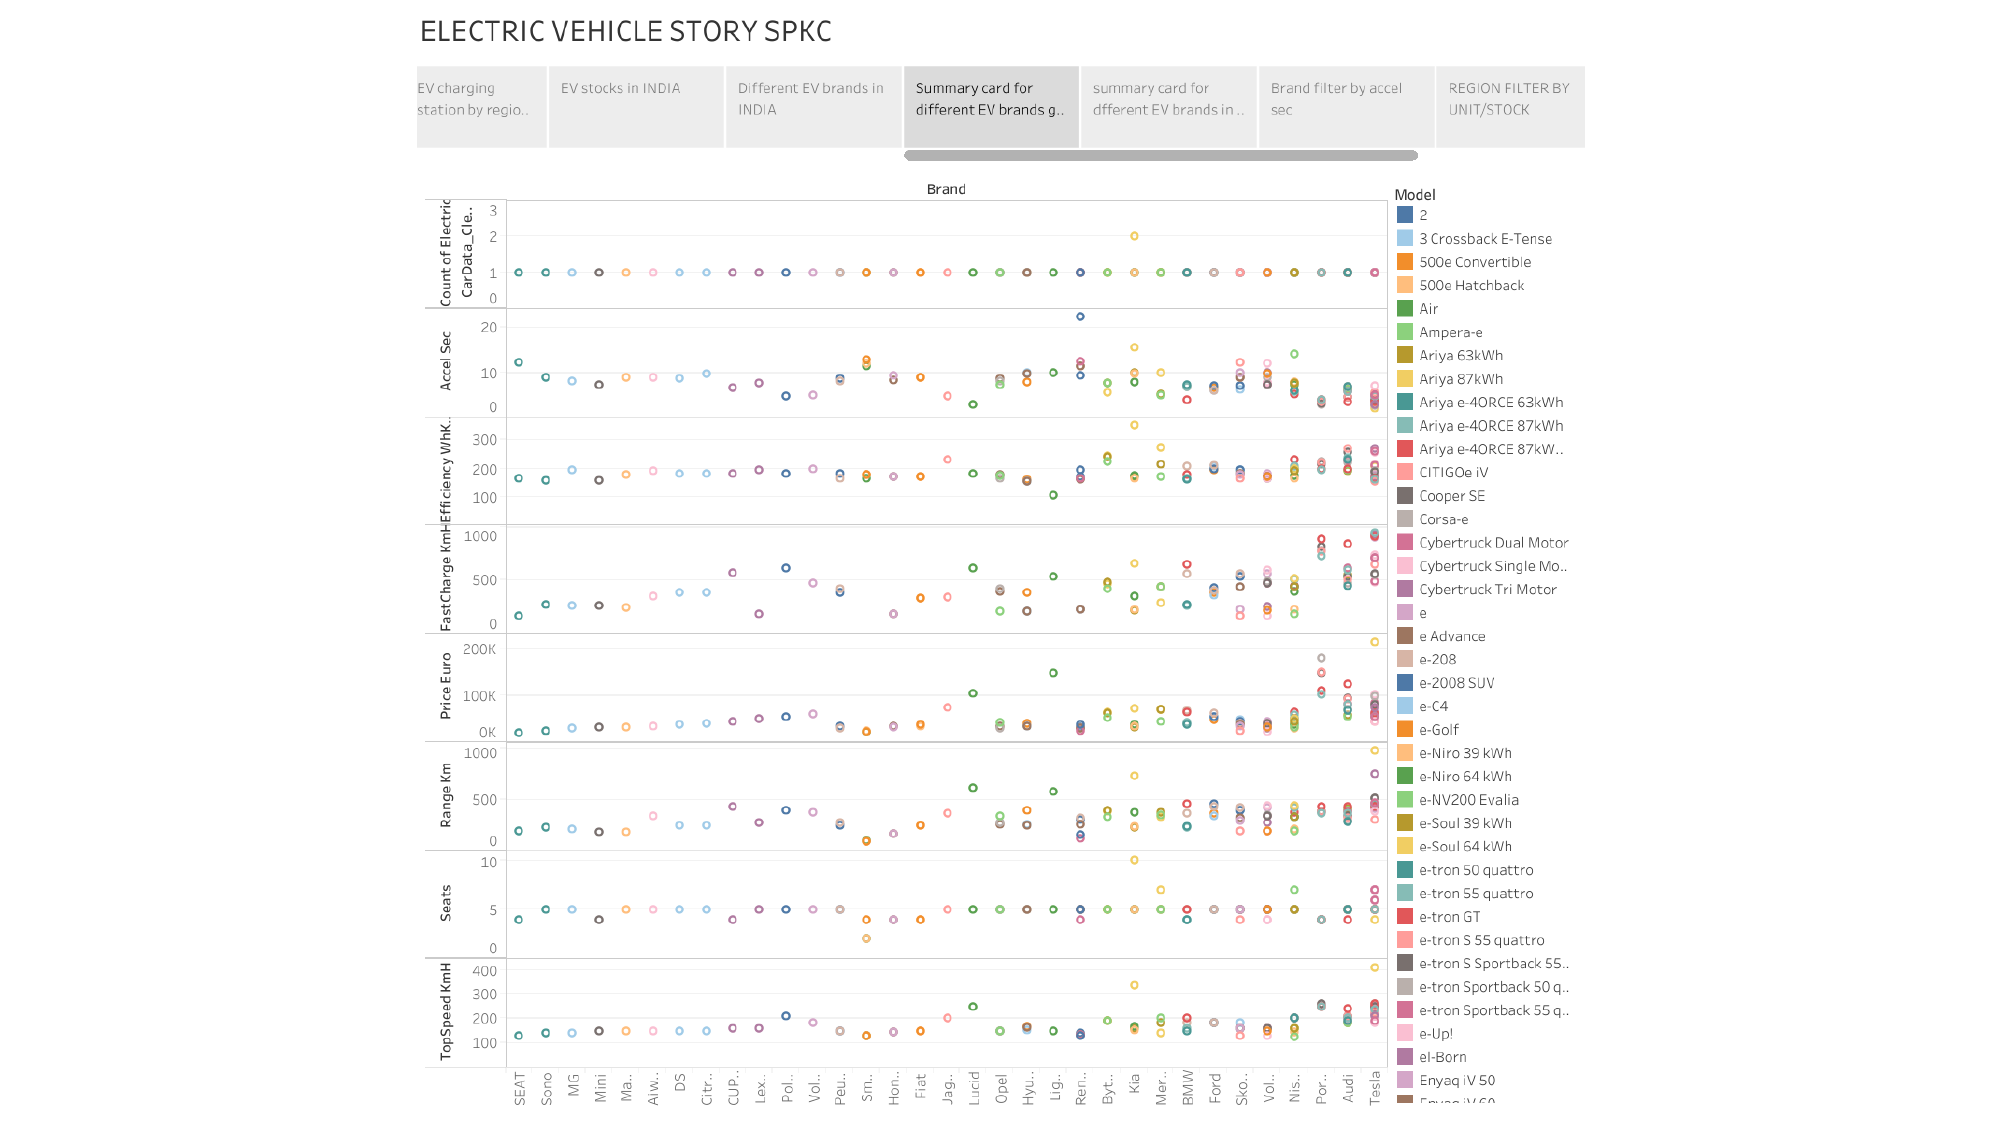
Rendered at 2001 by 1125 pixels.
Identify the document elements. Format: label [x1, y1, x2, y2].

picture [407, 0, 1593, 1125]
